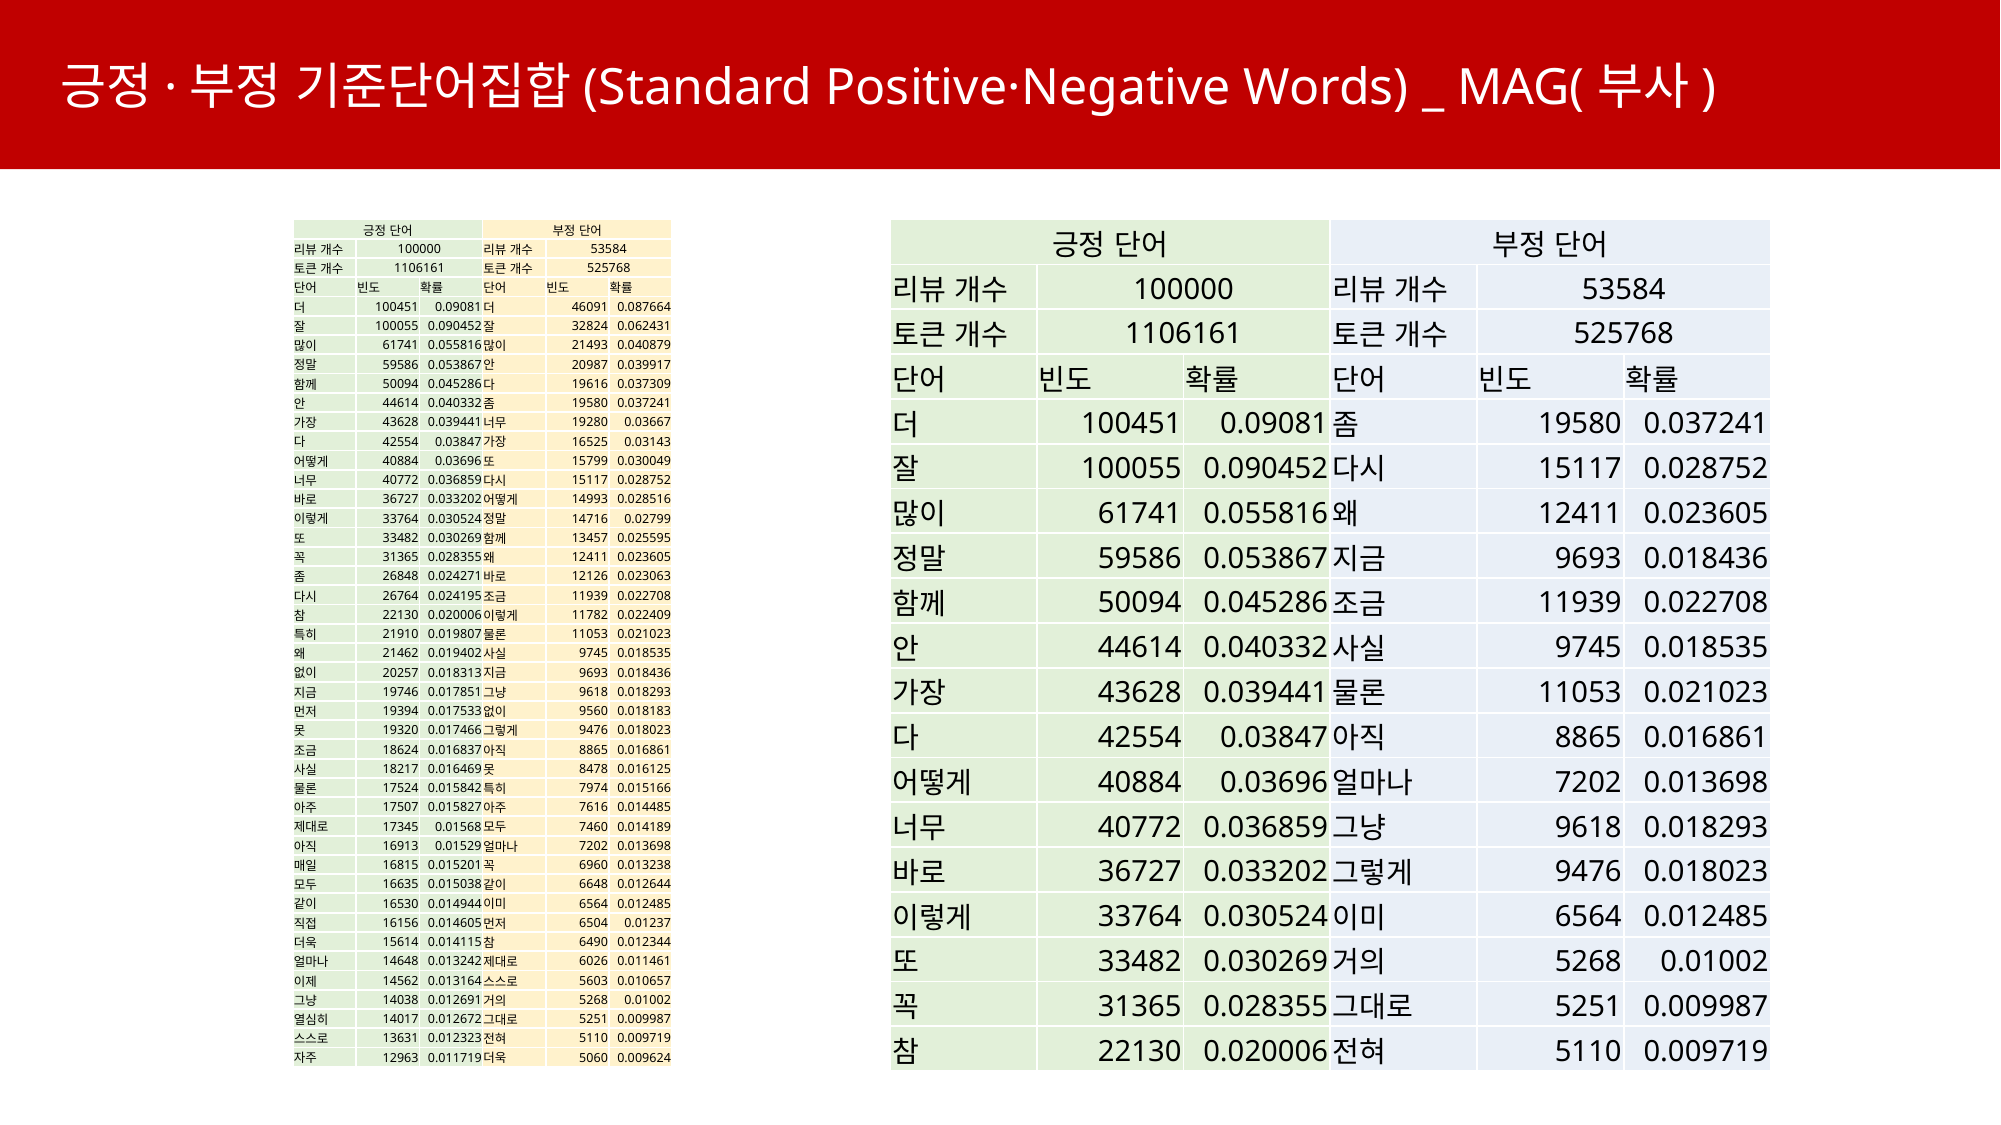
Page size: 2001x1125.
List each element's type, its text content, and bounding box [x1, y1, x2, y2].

table_cell 그대로 [1331, 982, 1476, 1025]
table_cell 20987 [547, 355, 608, 373]
table_cell 5060 [547, 1048, 608, 1066]
table_cell 0.01529 [420, 837, 482, 854]
table_cell 못 [294, 721, 355, 738]
table_cell 16913 [357, 837, 419, 854]
table_cell 5251 [1478, 982, 1623, 1025]
table_cell 토큰 개수 [1331, 310, 1476, 353]
table_cell 0.033202 [1184, 848, 1329, 891]
table_cell 스스로 [294, 1029, 355, 1047]
table_cell 없이 [294, 663, 355, 681]
table_cell 확률 [420, 278, 482, 296]
table_cell 33764 [1038, 893, 1183, 936]
table_cell 0.021023 [1625, 669, 1770, 712]
table_cell 다시 [1331, 445, 1476, 488]
table_cell 지금 [1331, 534, 1476, 577]
table_cell 59586 [357, 355, 419, 373]
table_cell 15799 [547, 451, 608, 469]
table_cell 꼭 [891, 982, 1036, 1025]
table_cell 0.03143 [610, 432, 671, 450]
table_cell 그대로 [483, 1010, 545, 1027]
table_cell 7616 [547, 798, 608, 815]
table_cell 6648 [547, 875, 608, 892]
table_cell 이렇게 [891, 893, 1036, 936]
table_cell 19616 [547, 374, 608, 392]
table_cell 0.09081 [420, 297, 482, 315]
table_cell 0.030524 [420, 509, 482, 527]
table_cell 7202 [1478, 758, 1623, 801]
table_cell 왜 [294, 644, 355, 661]
table_cell 0.09081 [1184, 400, 1329, 443]
table_cell 아직 [294, 837, 355, 854]
table_cell 6504 [547, 914, 608, 931]
table_cell 빈도 [547, 278, 608, 296]
table_cell 바로 [483, 567, 545, 584]
table_cell 44614 [357, 394, 419, 411]
table_cell 이렇게 [483, 605, 545, 623]
table_cell 이제 [294, 971, 355, 989]
table_cell 빈도 [1038, 355, 1183, 398]
table_cell 43628 [357, 413, 419, 430]
table_cell 7202 [547, 837, 608, 854]
table_cell 31365 [357, 548, 419, 565]
table_cell 50094 [357, 374, 419, 392]
table_cell 14017 [357, 1010, 419, 1027]
table_cell 100000 [357, 240, 482, 257]
table_cell 11053 [1478, 669, 1623, 712]
table_cell 17345 [357, 817, 419, 835]
table_cell 40772 [1038, 803, 1183, 846]
table_cell 사실 [1331, 624, 1476, 667]
table_cell 0.017533 [420, 702, 482, 719]
table_cell 0.01568 [420, 817, 482, 835]
table_cell 26764 [357, 586, 419, 604]
table_cell 0.014189 [610, 817, 671, 835]
table_cell 18217 [357, 760, 419, 777]
table_cell 꼭 [483, 856, 545, 873]
table_cell 31365 [1038, 982, 1183, 1025]
table_cell 9618 [547, 683, 608, 700]
table_cell 0.018313 [420, 663, 482, 681]
table_cell 40884 [357, 451, 419, 469]
table_cell 16635 [357, 875, 419, 892]
table_cell 조금 [294, 740, 355, 758]
table_cell 19580 [547, 394, 608, 411]
table_cell 전혀 [483, 1029, 545, 1047]
table_cell 14716 [547, 509, 608, 527]
table_cell 물론 [1331, 669, 1476, 712]
table_cell 0.018436 [1625, 534, 1770, 577]
table_cell 꼭 [294, 548, 355, 565]
table_cell 0.036859 [1184, 803, 1329, 846]
table_cell 0.018535 [610, 644, 671, 661]
table_cell 0.009719 [610, 1029, 671, 1047]
table_cell 21910 [357, 625, 419, 642]
table_cell 단어 [1331, 355, 1476, 398]
table_cell 좀 [483, 394, 545, 411]
table_cell 다시 [294, 586, 355, 604]
table_cell 가장 [891, 669, 1036, 712]
table_cell 0.016125 [610, 760, 671, 777]
table_cell 0.013698 [1625, 758, 1770, 801]
table_cell 0.01002 [1625, 938, 1770, 981]
table_cell 13631 [357, 1029, 419, 1047]
table_cell 61741 [357, 336, 419, 353]
table_cell 바로 [294, 490, 355, 507]
table_cell 0.016837 [420, 740, 482, 758]
table_cell 18624 [357, 740, 419, 758]
table_cell 0.040332 [420, 394, 482, 411]
table_cell 같이 [294, 894, 355, 912]
table_cell 46091 [547, 297, 608, 315]
table_cell 0.039441 [1184, 669, 1329, 712]
table_cell 0.025595 [610, 528, 671, 546]
table_cell 0.009719 [1625, 1027, 1770, 1070]
table_cell 리뷰 개수 [1331, 265, 1476, 308]
table_cell 특히 [294, 625, 355, 642]
table_cell 6564 [1478, 893, 1623, 936]
table_cell 12126 [547, 567, 608, 584]
table_cell 왜 [483, 548, 545, 565]
table_cell 6564 [547, 894, 608, 912]
table_cell 참 [483, 933, 545, 950]
table_cell 0.014485 [610, 798, 671, 815]
table_cell 토큰 개수 [891, 310, 1036, 353]
table_cell 42554 [1038, 714, 1183, 757]
table_cell 40884 [1038, 758, 1183, 801]
table_cell 0.03847 [420, 432, 482, 450]
table_cell 0.009987 [1625, 982, 1770, 1025]
table_cell 0.009624 [610, 1048, 671, 1066]
table_cell 안 [294, 394, 355, 411]
table_cell 100451 [357, 297, 419, 315]
table_cell 얼마나 [483, 837, 545, 854]
table_cell 조금 [1331, 579, 1476, 622]
table_cell 함께 [891, 579, 1036, 622]
table_cell 더 [891, 400, 1036, 443]
table_cell 16530 [357, 894, 419, 912]
table_cell 53584 [1478, 265, 1770, 308]
table_cell 0.018023 [1625, 848, 1770, 891]
table_cell 5251 [547, 1010, 608, 1027]
table_cell 안 [483, 355, 545, 373]
table_cell 0.01002 [610, 991, 671, 1008]
table_cell 제대로 [483, 952, 545, 970]
table_cell 22130 [357, 605, 419, 623]
table_cell 5268 [1478, 938, 1623, 981]
table_cell 525768 [547, 259, 671, 276]
table_cell 거의 [483, 991, 545, 1008]
table_cell 44614 [1038, 624, 1183, 667]
table_cell 단어 [891, 355, 1036, 398]
table_cell 0.015166 [610, 779, 671, 796]
table_cell 0.062431 [610, 317, 671, 334]
table_cell 그렇게 [1331, 848, 1476, 891]
text_box 긍정·부정 기준단어집합(Standard Positive·Negative Words) _ MAG(부사) [0, 0, 2000, 170]
table_cell 19746 [357, 683, 419, 700]
table_cell 단어 [483, 278, 545, 296]
table_cell 5603 [547, 971, 608, 989]
table_cell 0.055816 [420, 336, 482, 353]
table_cell 15614 [357, 933, 419, 950]
table_cell 가장 [483, 432, 545, 450]
table_cell 또 [483, 451, 545, 469]
table_cell 21493 [547, 336, 608, 353]
table_cell 0.028752 [1625, 445, 1770, 488]
table_cell 0.019807 [420, 625, 482, 642]
table_cell 8478 [547, 760, 608, 777]
table_cell 61741 [1038, 489, 1183, 532]
table_cell 0.018293 [1625, 803, 1770, 846]
table_cell 11053 [547, 625, 608, 642]
table_cell 0.013164 [420, 971, 482, 989]
table_cell 같이 [483, 875, 545, 892]
table_cell 0.015201 [420, 856, 482, 873]
table_cell 14993 [547, 490, 608, 507]
table_cell 0.087664 [610, 297, 671, 315]
table_cell 0.053867 [420, 355, 482, 373]
table_header 긍정 단어 [891, 220, 1329, 264]
table_cell 0.03696 [1184, 758, 1329, 801]
table_cell 36727 [357, 490, 419, 507]
table_cell 0.030049 [610, 451, 671, 469]
table_cell 매일 [294, 856, 355, 873]
table_cell 왜 [1331, 489, 1476, 532]
table_cell 0.037241 [610, 394, 671, 411]
table_cell 0.015842 [420, 779, 482, 796]
table_cell 6960 [547, 856, 608, 873]
table_cell 0.039441 [420, 413, 482, 430]
table_cell 0.013698 [610, 837, 671, 854]
table_cell 0.012485 [1625, 893, 1770, 936]
table_cell 0.028516 [610, 490, 671, 507]
table_cell 단어 [294, 278, 355, 296]
table_cell 0.012644 [610, 875, 671, 892]
table_cell 7974 [547, 779, 608, 796]
table_cell 사실 [483, 644, 545, 661]
table_cell 정말 [483, 509, 545, 527]
table_cell 모두 [483, 817, 545, 835]
table_cell 43628 [1038, 669, 1183, 712]
table_cell 0.016469 [420, 760, 482, 777]
table_cell 5268 [547, 991, 608, 1008]
table_cell 이렇게 [294, 509, 355, 527]
table_cell 참 [891, 1027, 1036, 1070]
table_cell 33482 [1038, 938, 1183, 981]
table_cell 0.03847 [1184, 714, 1329, 757]
table_cell 직접 [294, 914, 355, 931]
table_cell 모두 [294, 875, 355, 892]
table_cell 확률 [610, 278, 671, 296]
table_cell 0.010657 [610, 971, 671, 989]
table_cell 0.024195 [420, 586, 482, 604]
table_cell 확률 [1184, 355, 1329, 398]
table_cell 19394 [357, 702, 419, 719]
table_cell 토큰 개수 [483, 259, 545, 276]
table_cell 12963 [357, 1048, 419, 1066]
table_cell 0.009987 [610, 1010, 671, 1027]
table_cell 0.028752 [610, 471, 671, 488]
table_cell 32824 [547, 317, 608, 334]
table_cell 다 [294, 432, 355, 450]
table_cell 11939 [547, 586, 608, 604]
table_cell 9618 [1478, 803, 1623, 846]
table_cell 물론 [483, 625, 545, 642]
table_cell 20257 [357, 663, 419, 681]
table_cell 0.022708 [610, 586, 671, 604]
table_cell 0.01237 [610, 914, 671, 931]
table_cell 없이 [483, 702, 545, 719]
table_cell 0.012672 [420, 1010, 482, 1027]
table_cell 1106161 [1038, 310, 1329, 353]
table_cell 0.011719 [420, 1048, 482, 1066]
table_cell 14562 [357, 971, 419, 989]
table_cell 0.090452 [420, 317, 482, 334]
table_cell 0.017466 [420, 721, 482, 738]
table_cell 42554 [357, 432, 419, 450]
table_cell 0.023605 [1625, 489, 1770, 532]
table_cell 이미 [483, 894, 545, 912]
table_cell 15117 [1478, 445, 1623, 488]
table_cell 11782 [547, 605, 608, 623]
table_cell 33482 [357, 528, 419, 546]
table_cell 13457 [547, 528, 608, 546]
table_cell 8865 [1478, 714, 1623, 757]
table_cell 525768 [1478, 310, 1770, 353]
table_cell 지금 [294, 683, 355, 700]
table_cell 지금 [483, 663, 545, 681]
table_cell 0.015038 [420, 875, 482, 892]
table_cell 0.03667 [610, 413, 671, 430]
table_cell 0.023063 [610, 567, 671, 584]
table_cell 6026 [547, 952, 608, 970]
table_cell 그냥 [1331, 803, 1476, 846]
table_cell 얼마나 [294, 952, 355, 970]
table_cell 0.055816 [1184, 489, 1329, 532]
table_cell 12411 [1478, 489, 1623, 532]
table_cell 먼저 [294, 702, 355, 719]
table_cell 0.020006 [420, 605, 482, 623]
table_cell 0.011461 [610, 952, 671, 970]
table_cell 잘 [294, 317, 355, 334]
table_cell 물론 [294, 779, 355, 796]
table_cell 더 [294, 297, 355, 315]
table_cell 9693 [547, 663, 608, 681]
table_cell 0.014115 [420, 933, 482, 950]
table_cell 9745 [547, 644, 608, 661]
table_cell 0.030269 [1184, 938, 1329, 981]
table_cell 0.018436 [610, 663, 671, 681]
table_cell 자주 [294, 1048, 355, 1066]
table_cell 7460 [547, 817, 608, 835]
table_cell 참 [294, 605, 355, 623]
table_cell 스스로 [483, 971, 545, 989]
table_cell 그냥 [294, 991, 355, 1008]
table_cell 9693 [1478, 534, 1623, 577]
table_cell 16525 [547, 432, 608, 450]
table_cell 9476 [1478, 848, 1623, 891]
table_cell 어떻게 [483, 490, 545, 507]
table_cell 많이 [483, 336, 545, 353]
table_cell 100000 [1038, 265, 1329, 308]
table_cell 0.018293 [610, 683, 671, 700]
table_cell 바로 [891, 848, 1036, 891]
table_cell 0.012344 [610, 933, 671, 950]
table_cell 이미 [1331, 893, 1476, 936]
table_cell 0.014944 [420, 894, 482, 912]
table_cell 5110 [1478, 1027, 1623, 1070]
table_cell 0.033202 [420, 490, 482, 507]
table_cell 6490 [547, 933, 608, 950]
table_cell 12411 [547, 548, 608, 565]
table_cell 40772 [357, 471, 419, 488]
table_cell 1106161 [357, 259, 482, 276]
table_cell 거의 [1331, 938, 1476, 981]
table_cell 확률 [1625, 355, 1770, 398]
table_cell 22130 [1038, 1027, 1183, 1070]
table_cell 0.053867 [1184, 534, 1329, 577]
table_cell 그렇게 [483, 721, 545, 738]
table_cell 53584 [547, 240, 671, 257]
table_cell 조금 [483, 586, 545, 604]
table_cell 21462 [357, 644, 419, 661]
table_cell 0.017851 [420, 683, 482, 700]
table_cell 더욱 [483, 1048, 545, 1066]
table_cell 리뷰 개수 [483, 240, 545, 257]
table_cell 사실 [294, 760, 355, 777]
table_cell 17507 [357, 798, 419, 815]
table_cell 더욱 [294, 933, 355, 950]
table_cell 너무 [891, 803, 1036, 846]
table_cell 0.019402 [420, 644, 482, 661]
table_cell 좀 [294, 567, 355, 584]
table_cell 0.040879 [610, 336, 671, 353]
table_cell 36727 [1038, 848, 1183, 891]
table_cell 0.022409 [610, 605, 671, 623]
table_cell 0.023605 [610, 548, 671, 565]
table_cell 어떻게 [294, 451, 355, 469]
table_cell 0.03696 [420, 451, 482, 469]
table_cell 15117 [547, 471, 608, 488]
table_cell 0.018183 [610, 702, 671, 719]
table_cell 먼저 [483, 914, 545, 931]
table_cell 0.037241 [1625, 400, 1770, 443]
table_cell 0.028355 [420, 548, 482, 565]
table_cell 0.030269 [420, 528, 482, 546]
table_cell 8865 [547, 740, 608, 758]
table_cell 19580 [1478, 400, 1623, 443]
table_cell 0.013238 [610, 856, 671, 873]
table_cell 아직 [1331, 714, 1476, 757]
table_header 긍정 단어 [294, 220, 482, 238]
table_cell 16815 [357, 856, 419, 873]
table_cell 리뷰 개수 [891, 265, 1036, 308]
table_cell 0.022708 [1625, 579, 1770, 622]
table_cell 리뷰 개수 [294, 240, 355, 257]
table_cell 제대로 [294, 817, 355, 835]
table_cell 0.014605 [420, 914, 482, 931]
table_cell 0.015827 [420, 798, 482, 815]
table_cell 빈도 [357, 278, 419, 296]
table_cell 잘 [483, 317, 545, 334]
table_cell 얼마나 [1331, 758, 1476, 801]
table_cell 0.012691 [420, 991, 482, 1008]
table_cell 더 [483, 297, 545, 315]
table_cell 0.012323 [420, 1029, 482, 1047]
table_cell 14648 [357, 952, 419, 970]
table_cell 또 [294, 528, 355, 546]
table_cell 0.016861 [1625, 714, 1770, 757]
table_cell 0.018535 [1625, 624, 1770, 667]
table_cell 아주 [483, 798, 545, 815]
table_cell 50094 [1038, 579, 1183, 622]
table_cell 안 [891, 624, 1036, 667]
table_cell 빈도 [1478, 355, 1623, 398]
table_cell 또 [891, 938, 1036, 981]
table_cell 가장 [294, 413, 355, 430]
table_cell 100055 [1038, 445, 1183, 488]
table_cell 다 [891, 714, 1036, 757]
table_cell 너무 [483, 413, 545, 430]
table_cell 0.028355 [1184, 982, 1329, 1025]
table_cell 특히 [483, 779, 545, 796]
table_cell 0.040332 [1184, 624, 1329, 667]
table_cell 정말 [294, 355, 355, 373]
table_cell 다 [483, 374, 545, 392]
table_cell 0.018023 [610, 721, 671, 738]
table_cell 함께 [294, 374, 355, 392]
table_cell 14038 [357, 991, 419, 1008]
table_header 부정 단어 [1331, 220, 1770, 264]
table_cell 100055 [357, 317, 419, 334]
table_cell 함께 [483, 528, 545, 546]
table_cell 0.036859 [420, 471, 482, 488]
table_cell 0.012485 [610, 894, 671, 912]
table_cell 0.045286 [1184, 579, 1329, 622]
table_header 부정 단어 [483, 220, 671, 238]
table_cell 19320 [357, 721, 419, 738]
table_cell 17524 [357, 779, 419, 796]
table_cell 5110 [547, 1029, 608, 1047]
table_cell 11939 [1478, 579, 1623, 622]
table_cell 0.021023 [610, 625, 671, 642]
table_cell 전혀 [1331, 1027, 1476, 1070]
table_cell 너무 [294, 471, 355, 488]
table_cell 0.013242 [420, 952, 482, 970]
table_cell 0.045286 [420, 374, 482, 392]
table_cell 아주 [294, 798, 355, 815]
table_cell 0.039917 [610, 355, 671, 373]
table_cell 0.037309 [610, 374, 671, 392]
table_cell 59586 [1038, 534, 1183, 577]
table_cell 0.016861 [610, 740, 671, 758]
table_cell 9560 [547, 702, 608, 719]
table_cell 어떻게 [891, 758, 1036, 801]
table_cell 0.02799 [610, 509, 671, 527]
table_cell 0.090452 [1184, 445, 1329, 488]
table_cell 아직 [483, 740, 545, 758]
table_cell 좀 [1331, 400, 1476, 443]
table_cell 다시 [483, 471, 545, 488]
table_cell 0.030524 [1184, 893, 1329, 936]
table_cell 9476 [547, 721, 608, 738]
table_cell 잘 [891, 445, 1036, 488]
table_cell 16156 [357, 914, 419, 931]
table_cell 많이 [294, 336, 355, 353]
table_cell 못 [483, 760, 545, 777]
table_cell 많이 [891, 489, 1036, 532]
table_cell 19280 [547, 413, 608, 430]
table_cell 0.024271 [420, 567, 482, 584]
table_cell 100451 [1038, 400, 1183, 443]
table_cell 26848 [357, 567, 419, 584]
table_cell 토큰 개수 [294, 259, 355, 276]
table_cell 그냥 [483, 683, 545, 700]
table_cell 9745 [1478, 624, 1623, 667]
table_cell 열심히 [294, 1010, 355, 1027]
table_cell 정말 [891, 534, 1036, 577]
table_cell 33764 [357, 509, 419, 527]
table_cell 0.020006 [1184, 1027, 1329, 1070]
